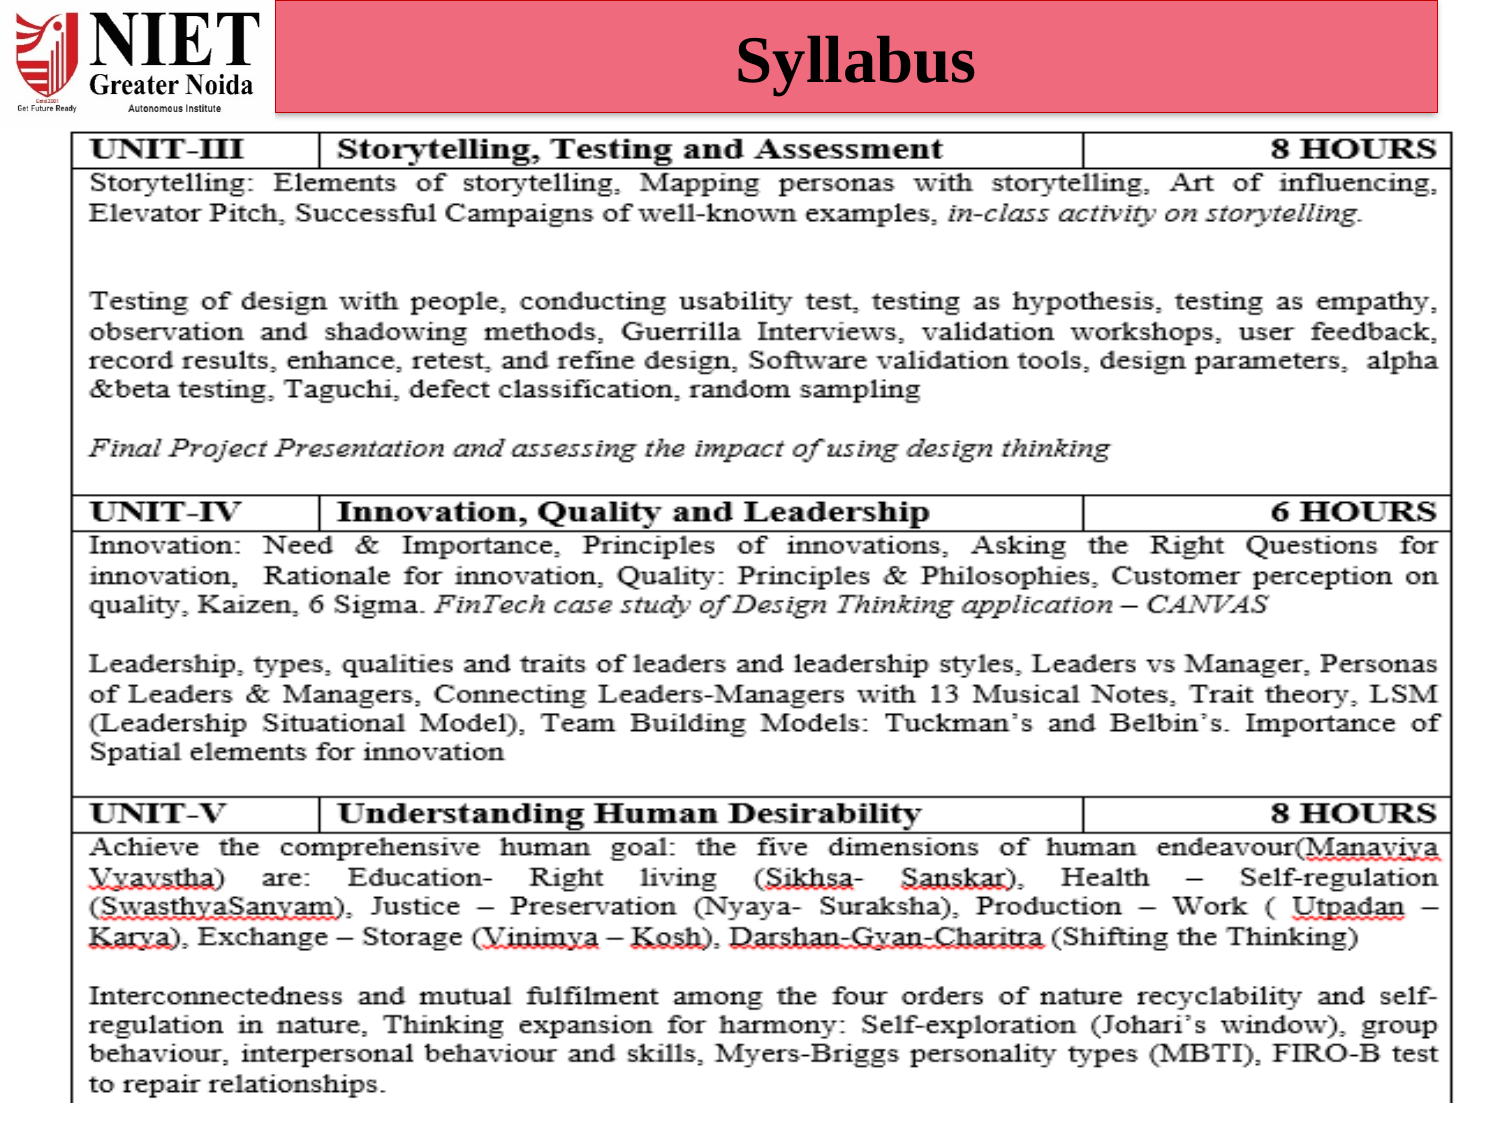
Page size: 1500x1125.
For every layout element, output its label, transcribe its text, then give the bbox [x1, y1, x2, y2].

picture [0, 0, 1471, 1103]
text_box Syllabus [276, 0, 1438, 113]
